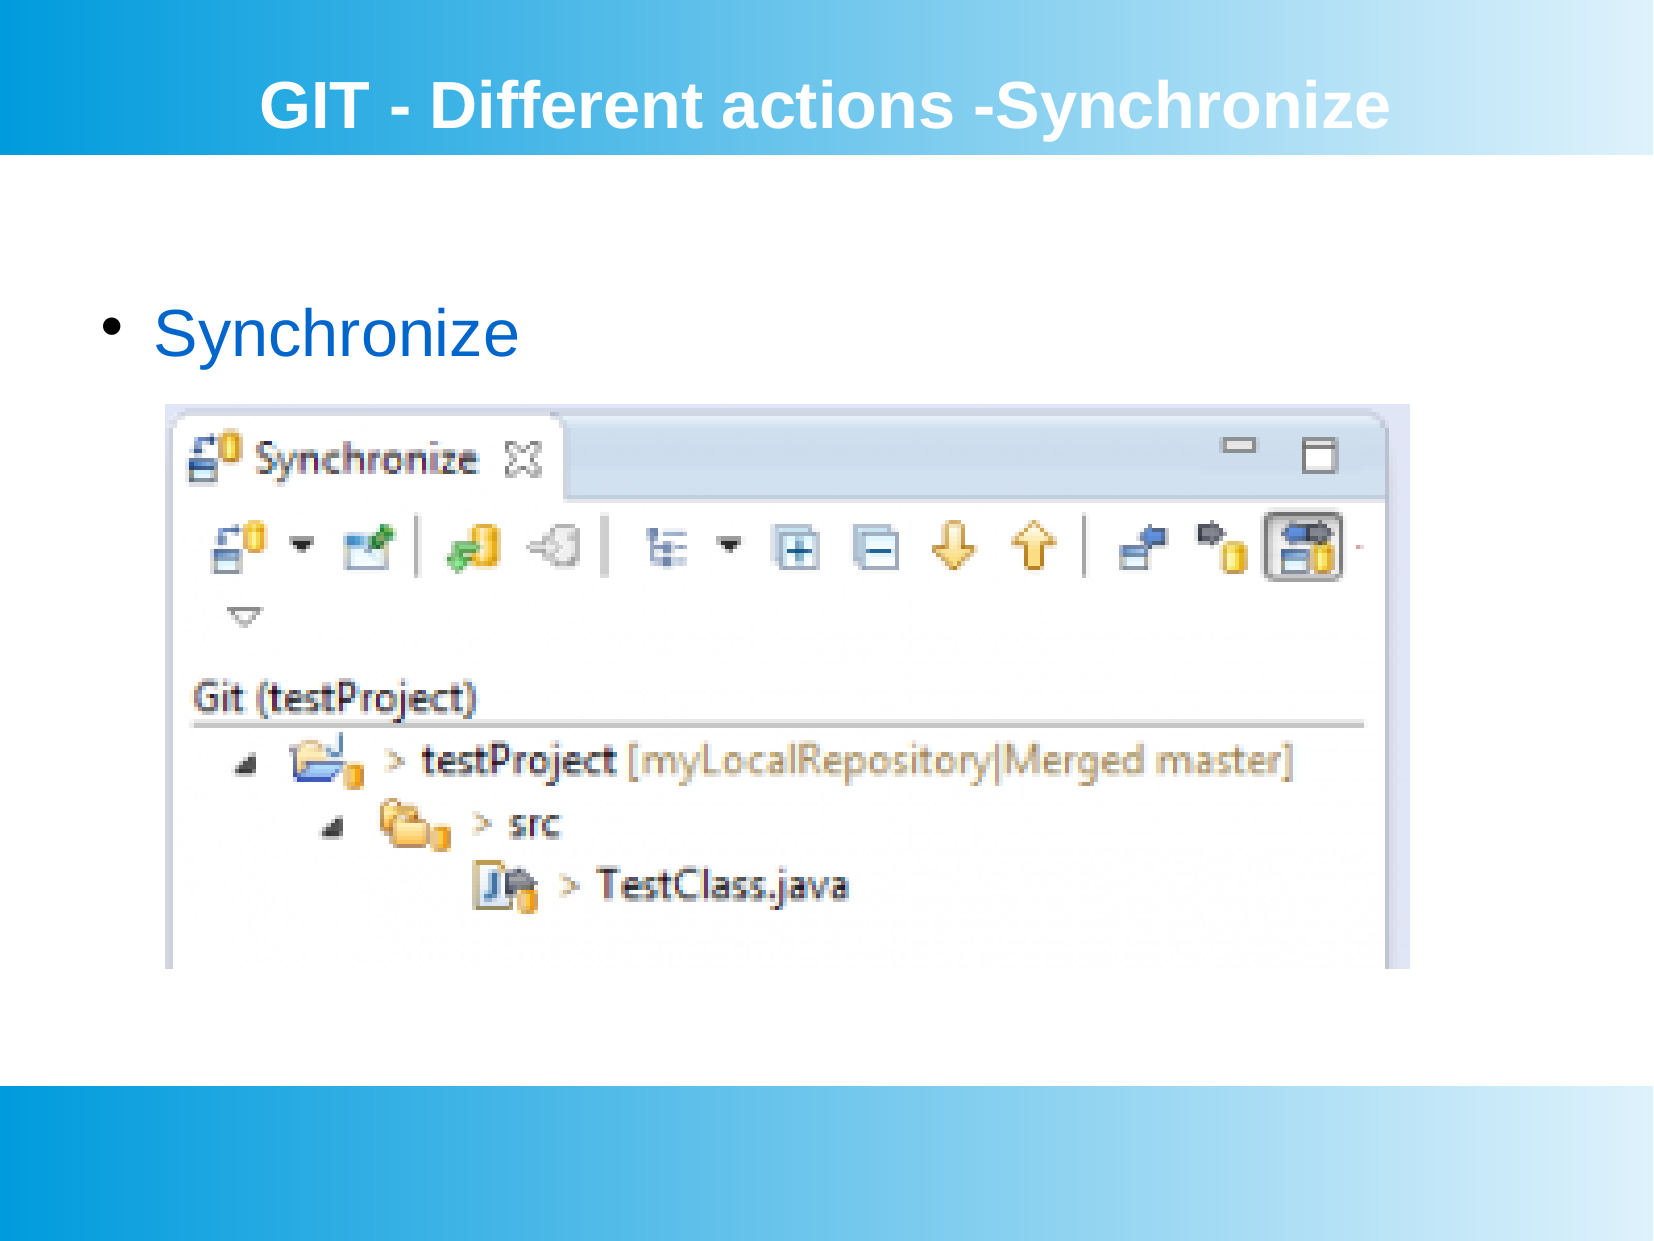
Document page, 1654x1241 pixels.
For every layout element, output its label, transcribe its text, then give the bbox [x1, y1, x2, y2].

picture [164, 404, 1410, 970]
text_box GIT - Different actions -Synchronize [82, 61, 1571, 142]
text_box Synchronize [82, 290, 1571, 1010]
